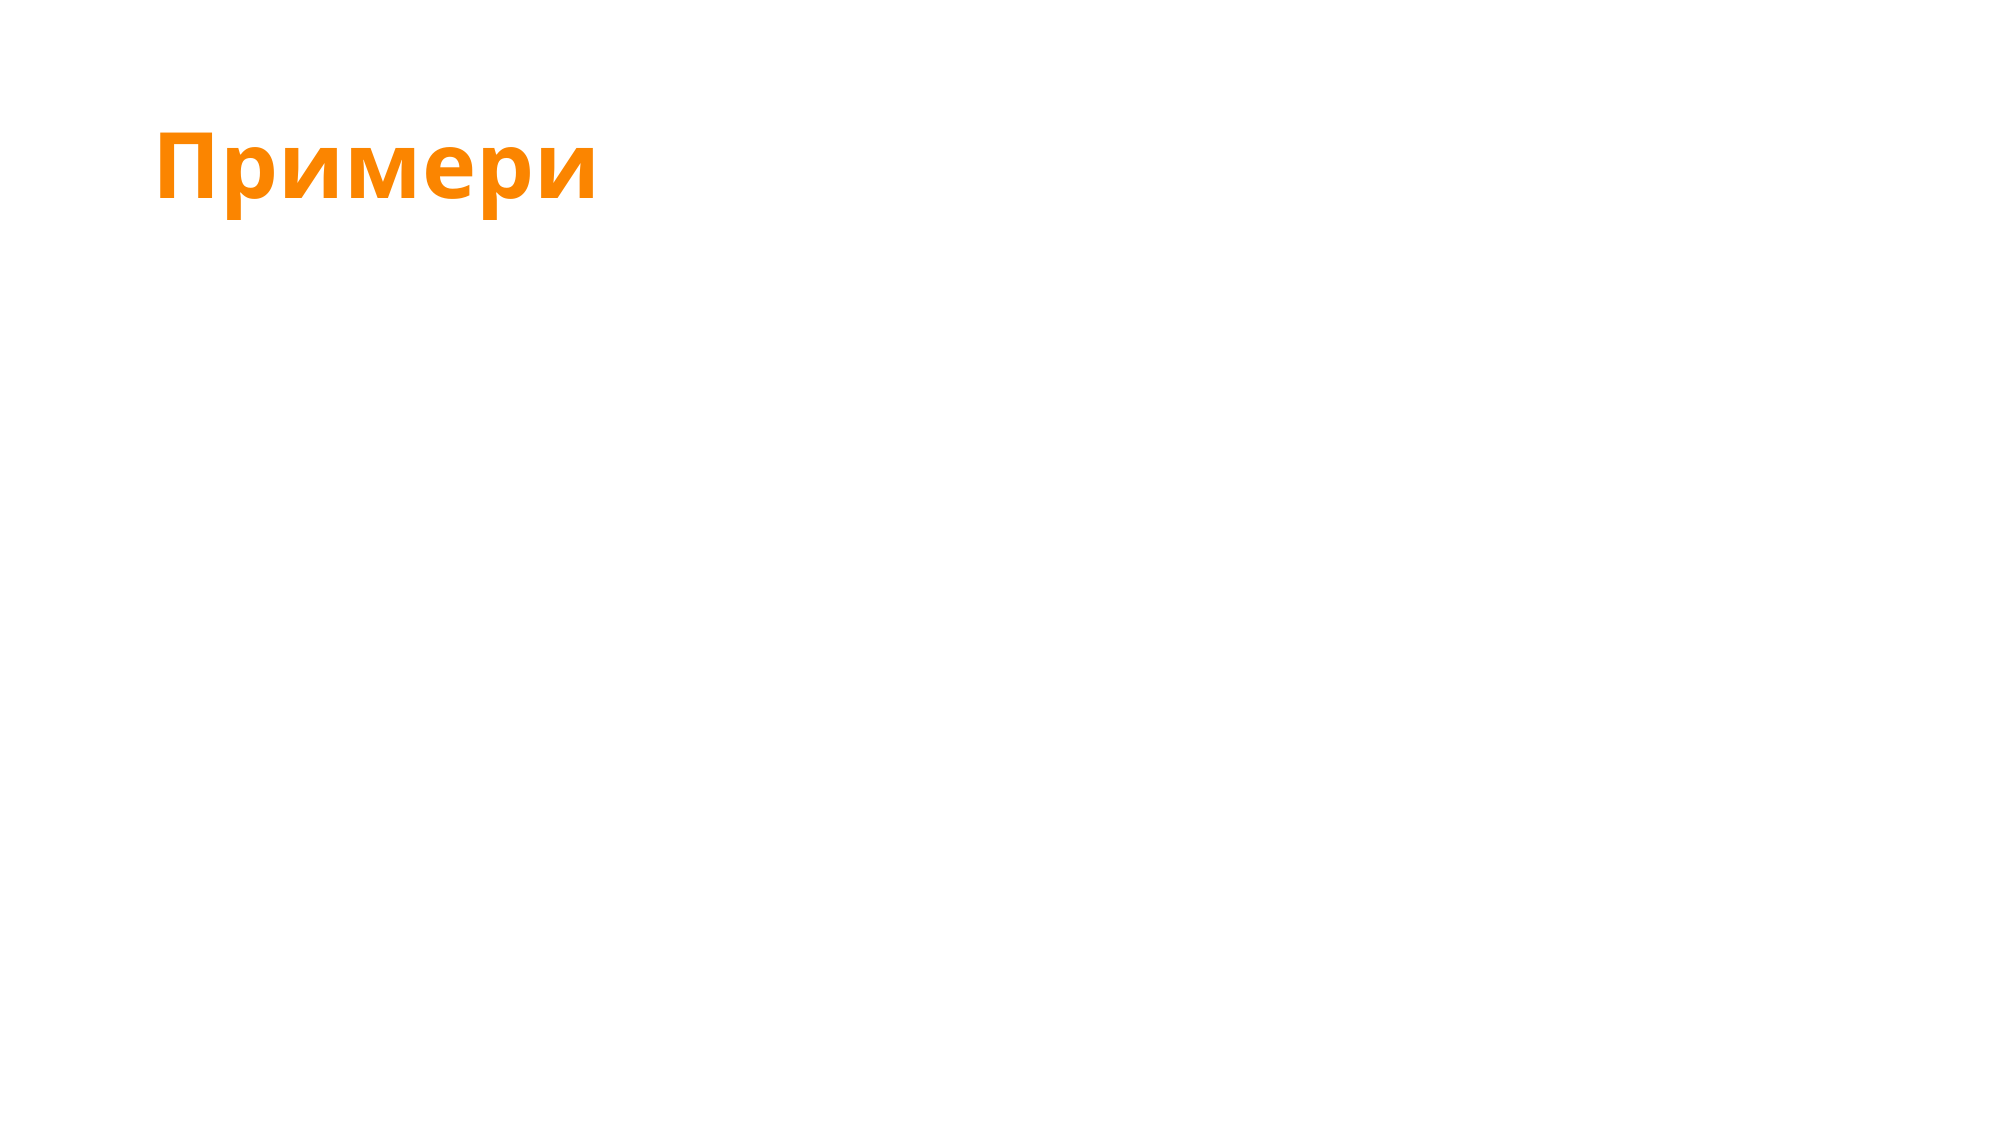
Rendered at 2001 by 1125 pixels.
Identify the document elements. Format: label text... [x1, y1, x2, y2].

title Примери [137, 59, 1863, 278]
